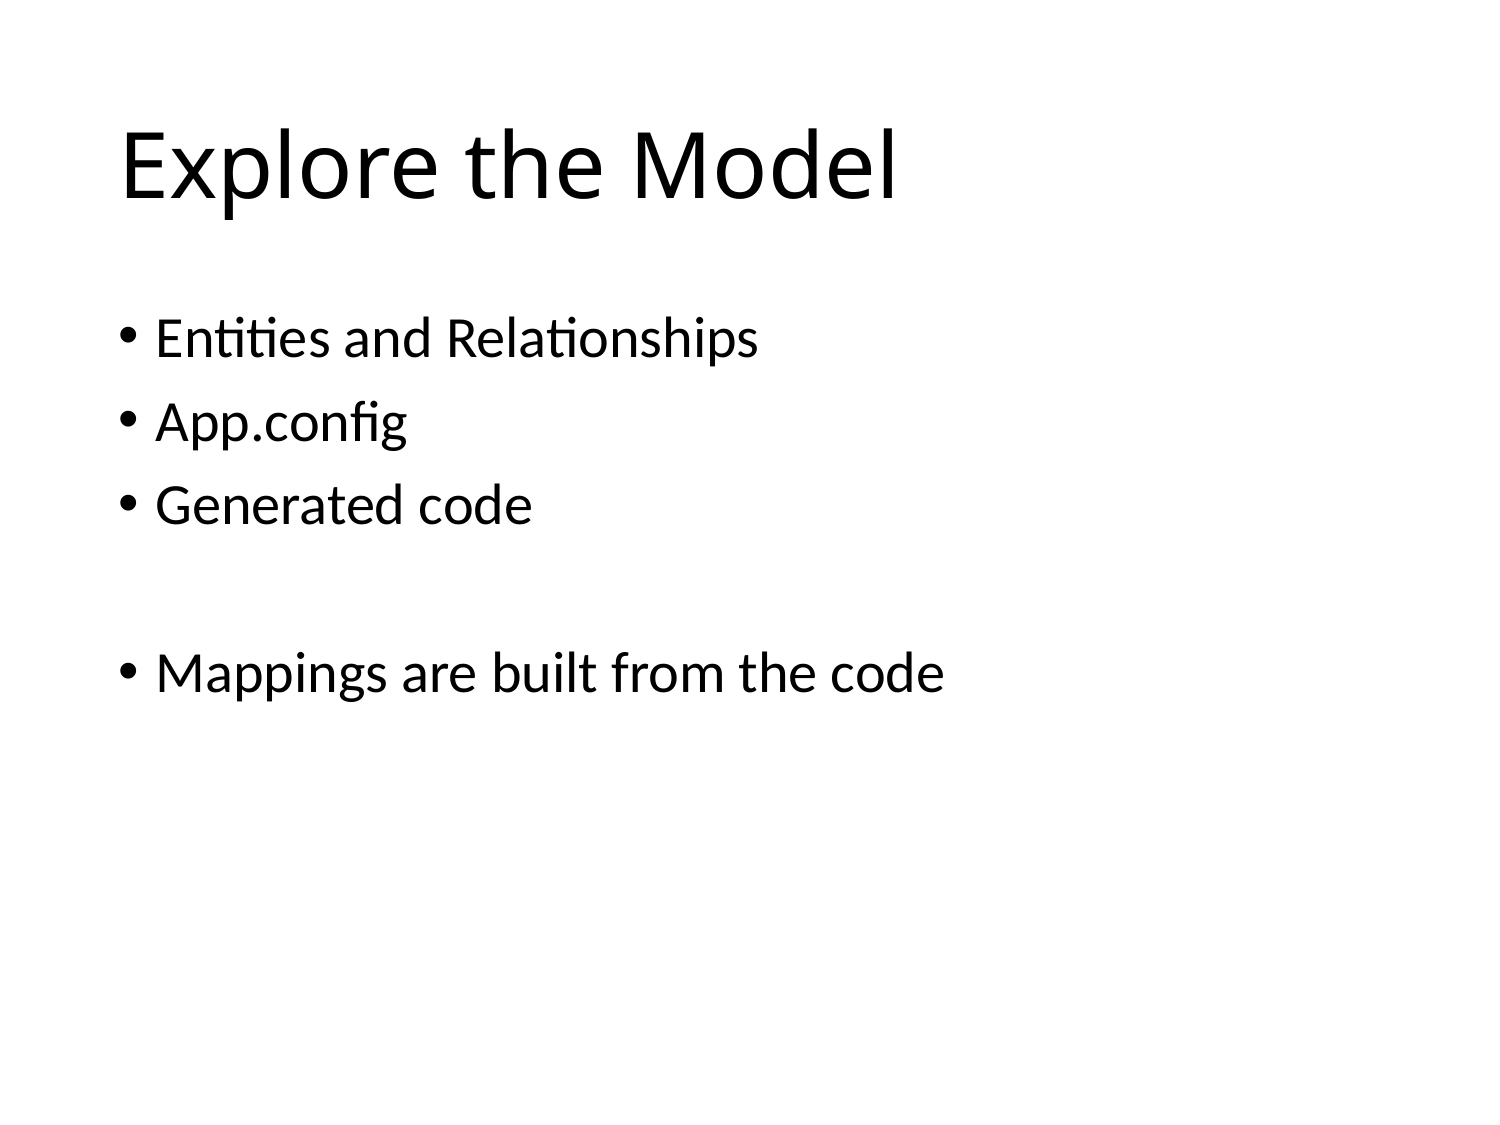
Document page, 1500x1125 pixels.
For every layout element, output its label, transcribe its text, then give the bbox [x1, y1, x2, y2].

title Explore the Model [103, 59, 1397, 278]
list Entities and Relationships App.config Generated code Mappings are built from the code [103, 299, 1397, 1014]
